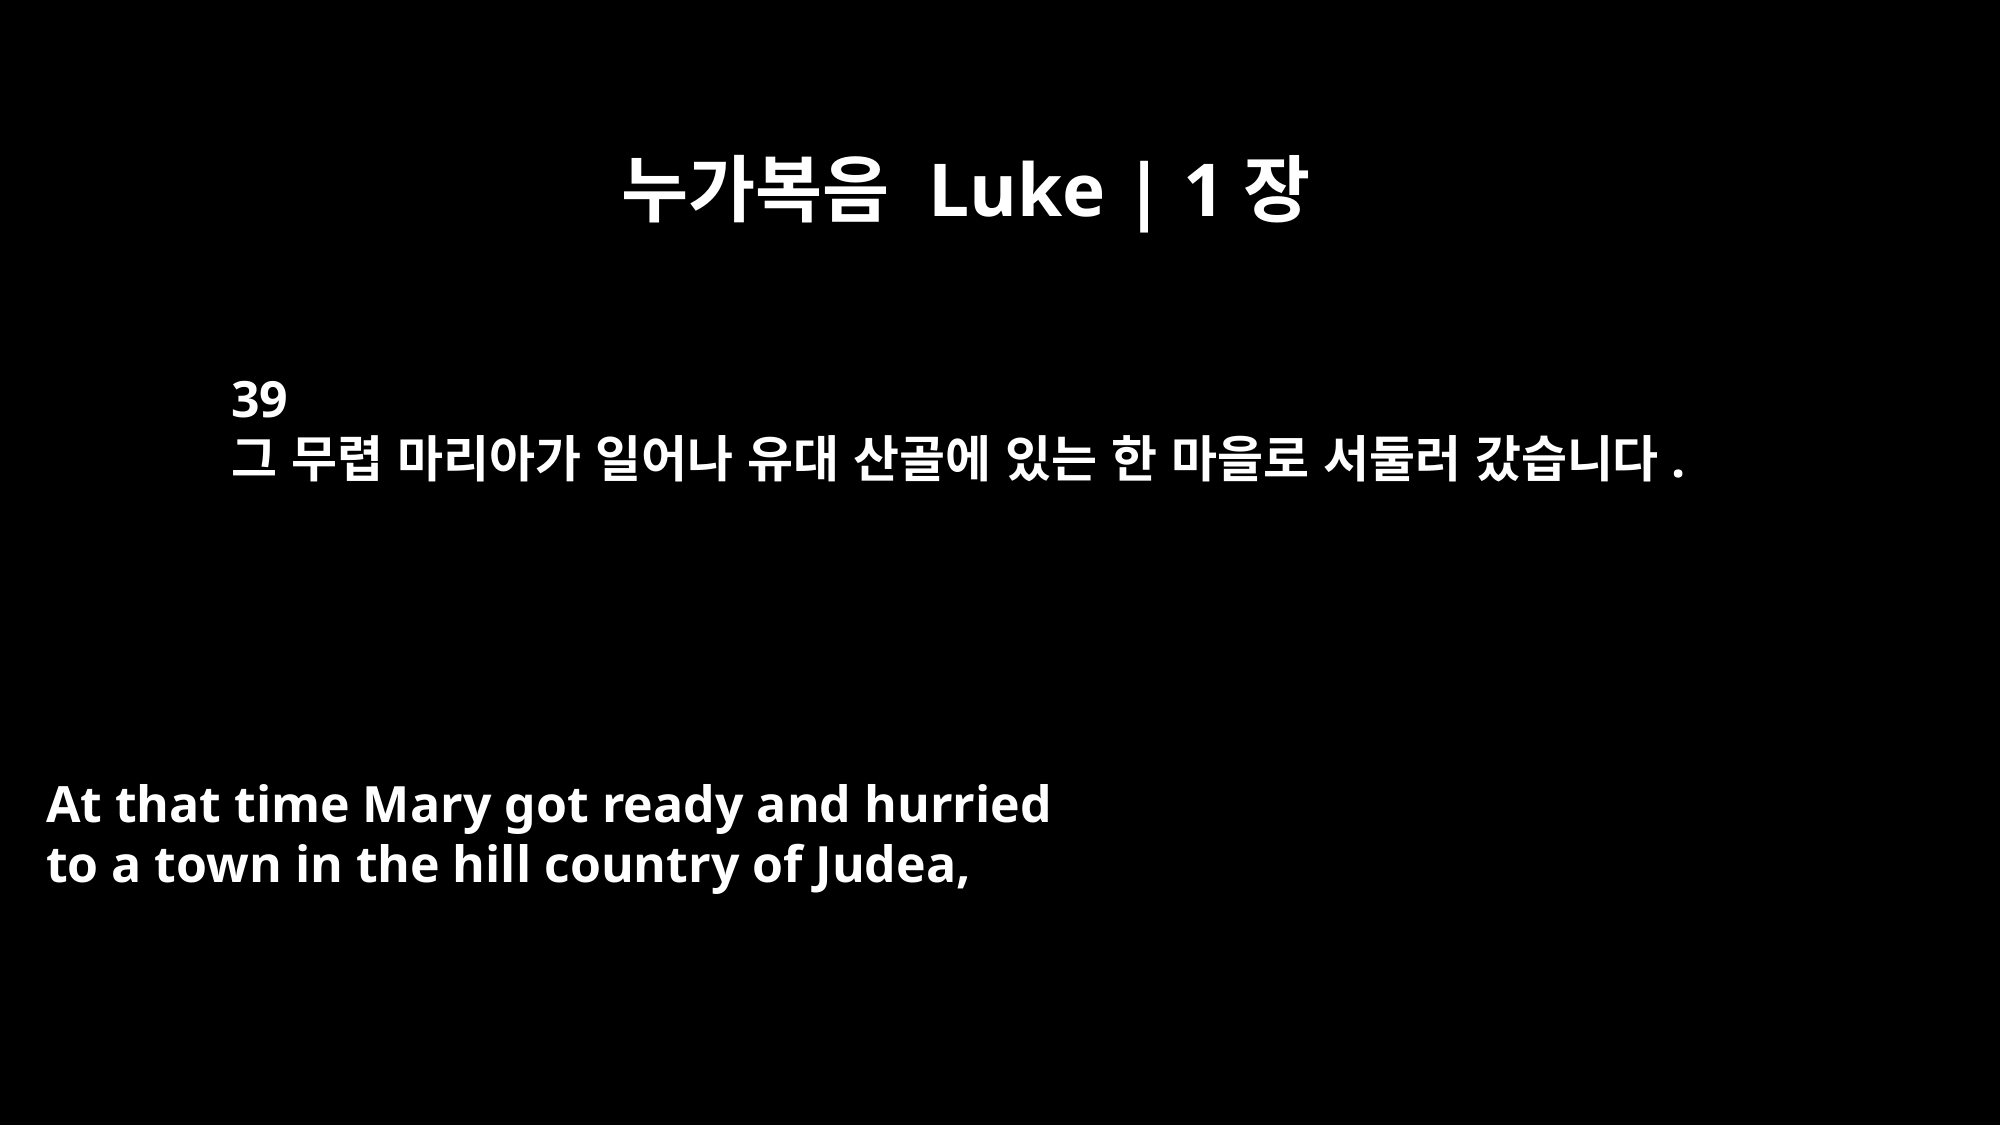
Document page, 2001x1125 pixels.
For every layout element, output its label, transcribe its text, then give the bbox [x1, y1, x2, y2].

text_box 39 그 무렵 마리아가 일어나 유대 산골에 있는 한 마을로 서둘러 갔습니다. [216, 359, 1701, 495]
text_box At that time Mary got ready and hurried to a town in the hill country of Judea, [31, 764, 1081, 900]
text_box 누가복음 Luke | 1장 [606, 136, 1326, 239]
